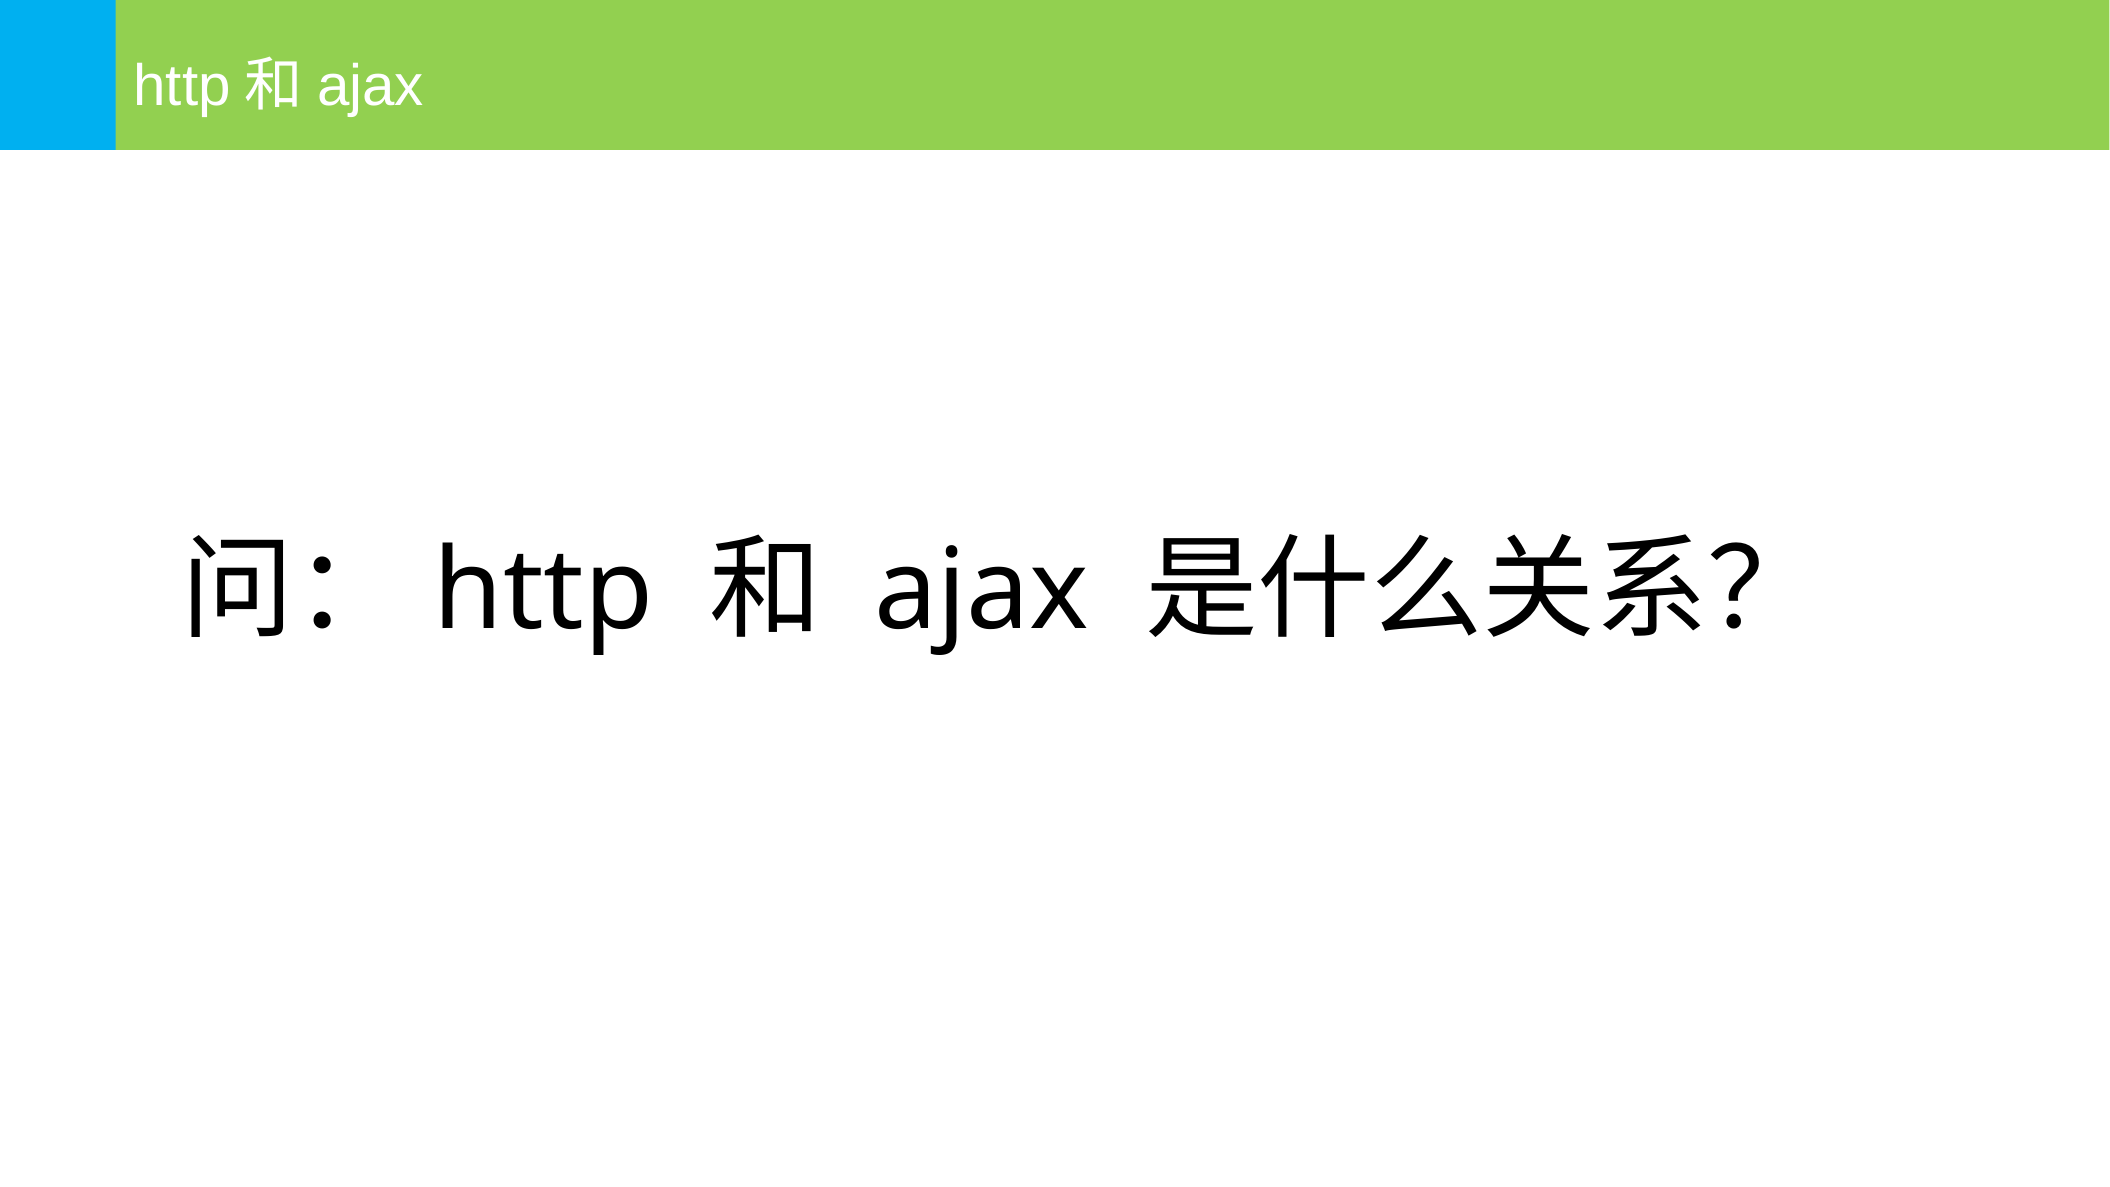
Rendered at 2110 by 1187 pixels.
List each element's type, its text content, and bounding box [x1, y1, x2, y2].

text_box 问：http 和 ajax 是什么关系？ [0, 508, 2005, 659]
text_box http和ajax [133, 47, 513, 118]
